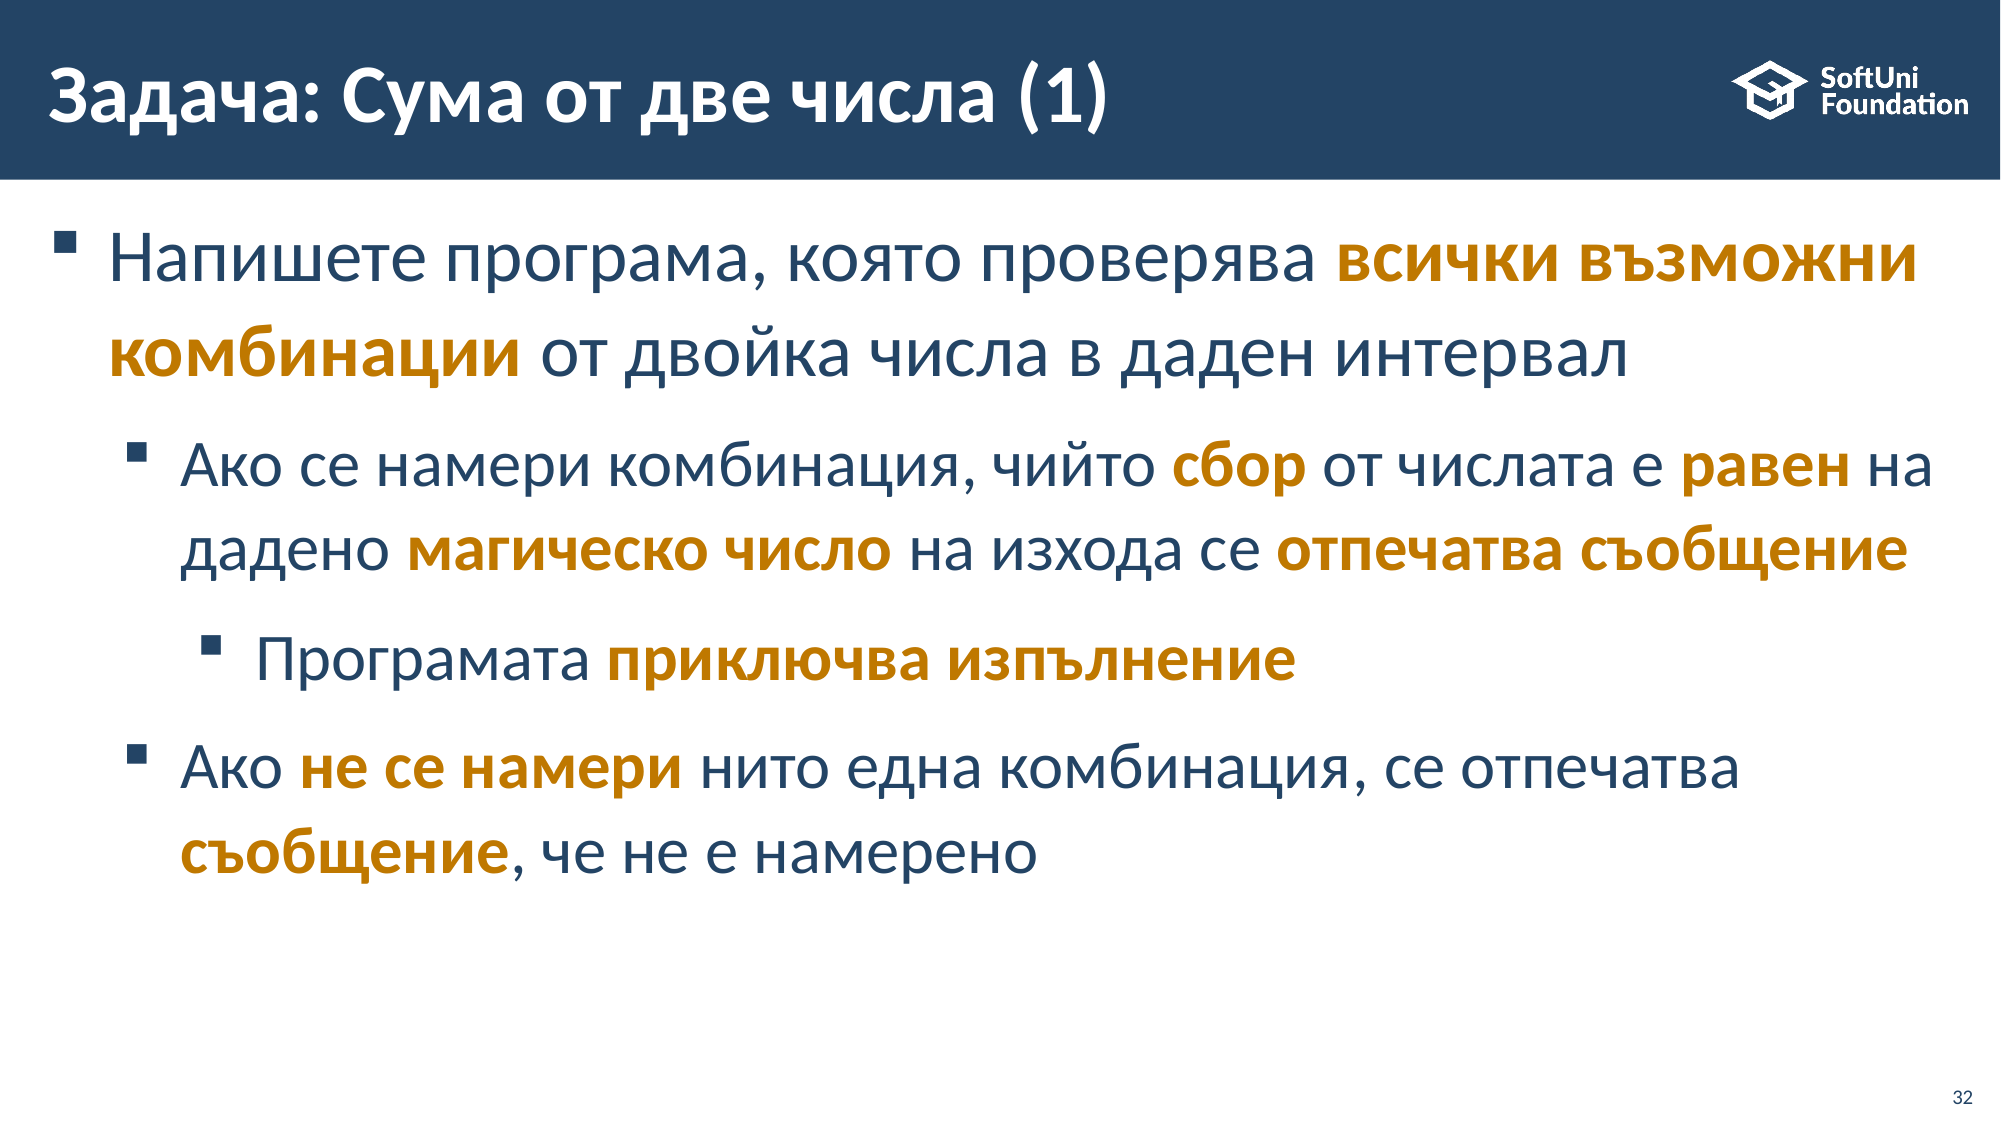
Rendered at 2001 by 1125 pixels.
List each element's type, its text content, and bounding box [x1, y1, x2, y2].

list Напишете програма, която проверява всички възможни комбинации от двойка числа в даден интервал Ако се намери комбинация, чийто сбор от числата е равен на дадено магическо число на изхода се отпечатва съобщение Програмата приключва изпълнение Ако не се намери нито една комбинация, се отпечатва съобщение, че не е намерено [31, 196, 1970, 1104]
slide_number 32 [1927, 1067, 1989, 1117]
title Задача: Сума от две числа (1) [31, 16, 1716, 162]
picture [1731, 60, 1968, 120]
